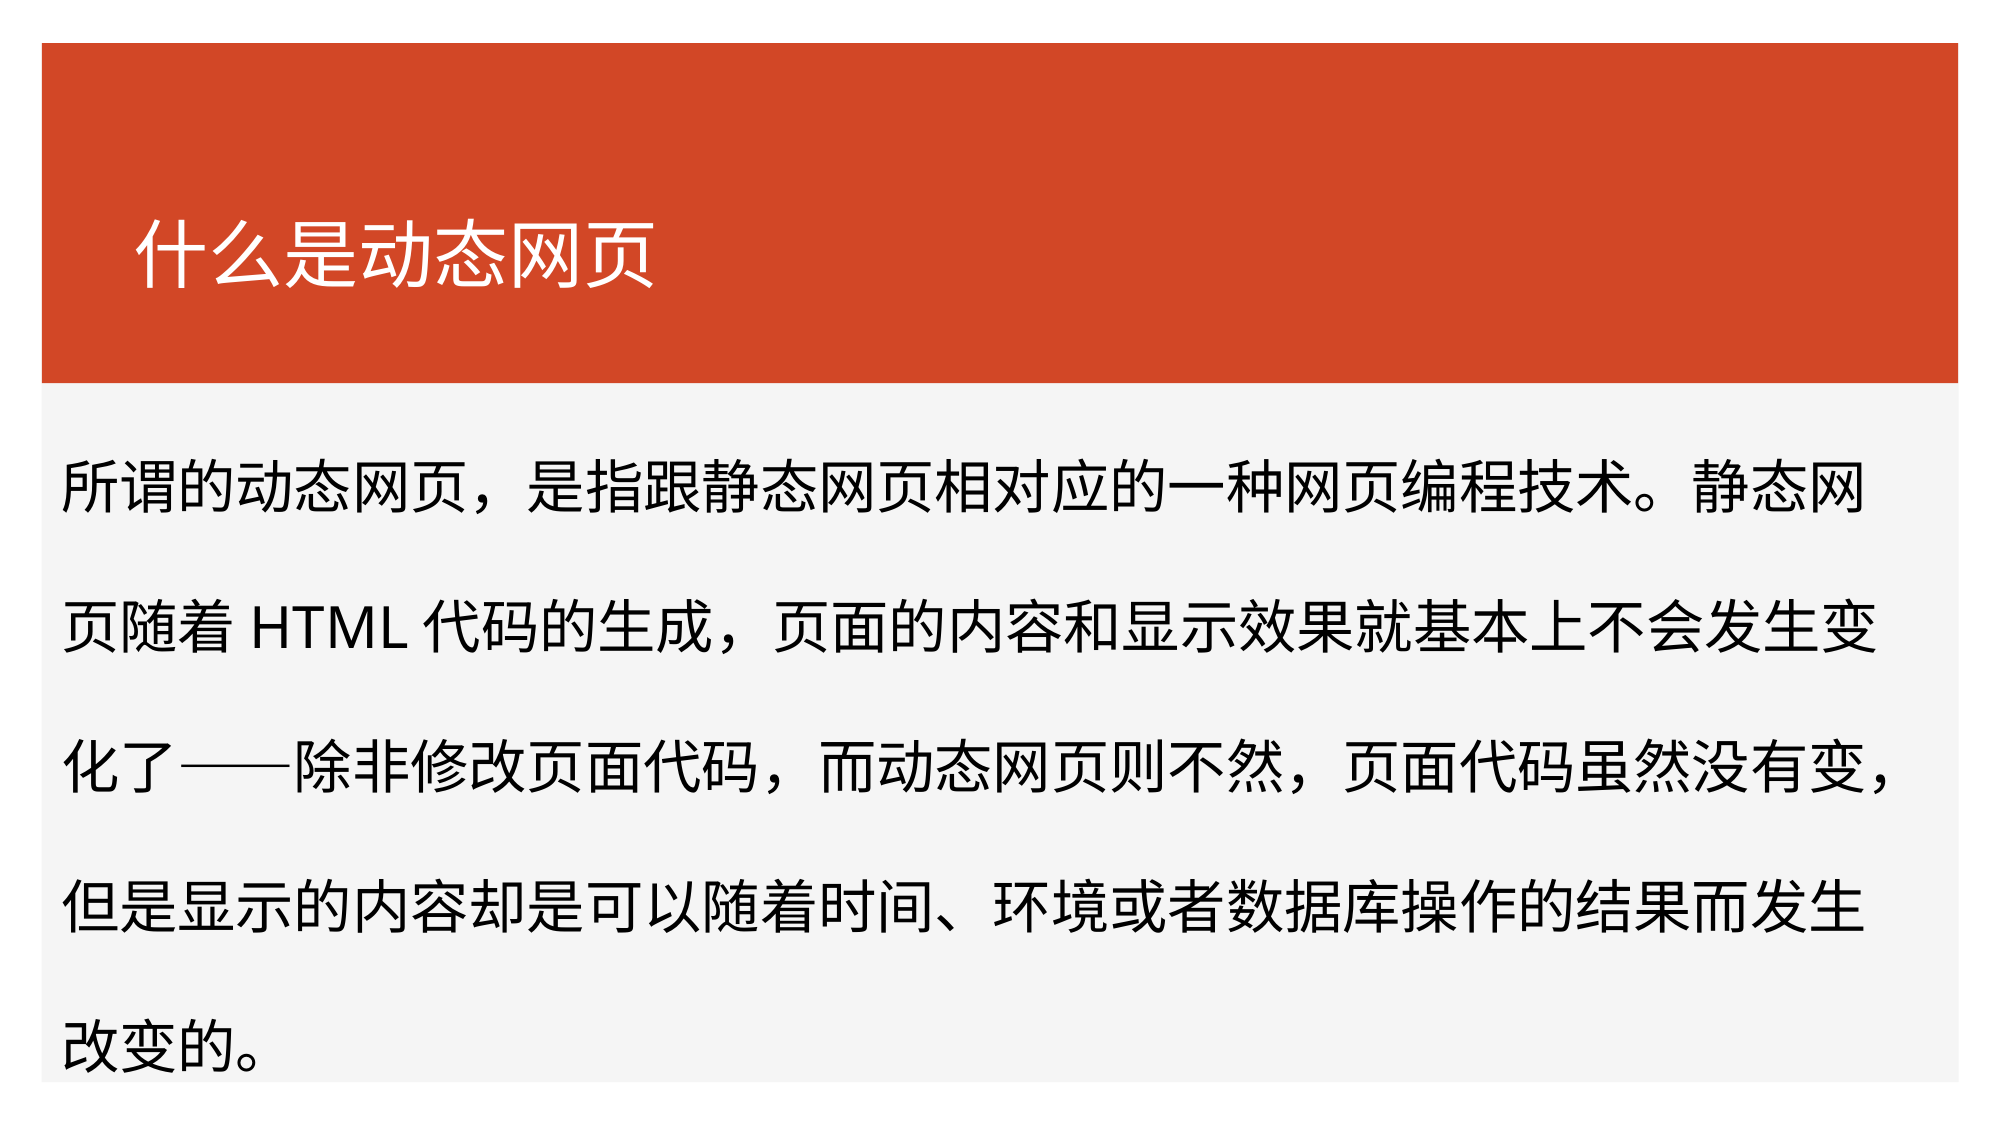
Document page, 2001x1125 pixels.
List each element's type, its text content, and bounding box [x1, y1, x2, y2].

title 什么是动态网页 [119, 200, 1770, 306]
text_box 所谓的动态网页，是指跟静态网页相对应的一种网页编程技术。静态网页随着HTML代码的生成，页面的内容和显示效果就基本上不会发生变化了——除非修改页面代码，而动态网页则不然，页面代码虽然没有变，但是显示的内容却是可以随着时间、环境或者数据库操作的结果而发生改变的。 [46, 372, 1924, 1088]
